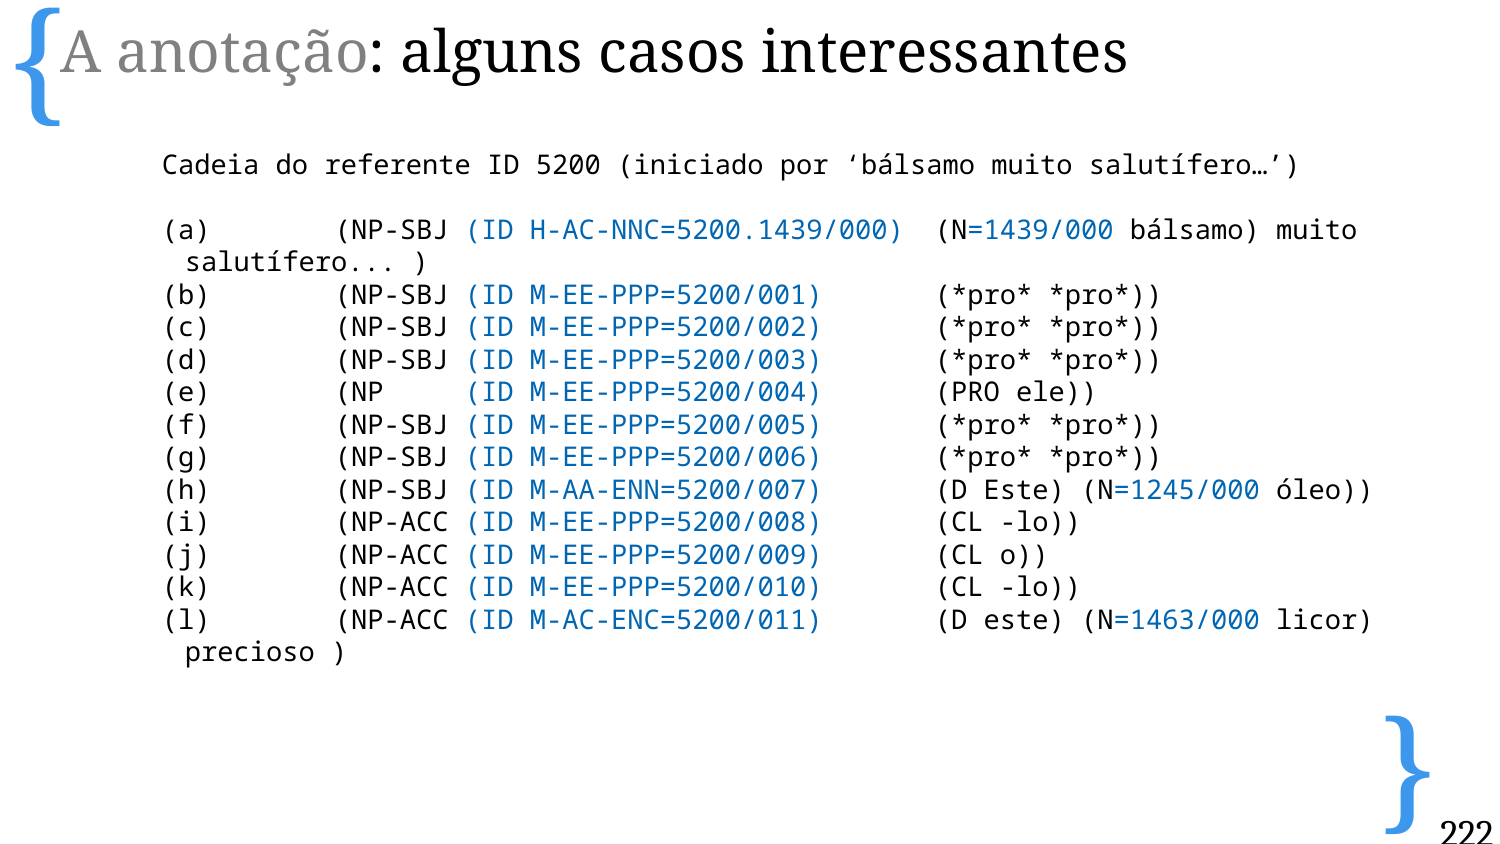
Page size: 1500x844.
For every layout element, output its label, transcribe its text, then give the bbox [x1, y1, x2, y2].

text_box Cadeia do referente ID 5200 (iniciado por ‘bálsamo muito salutífero…’) (a) (NP-SBJ (ID H-AC-NNC=5200.1439/000) (N=1439/000 bálsamo) muito salutífero... ) (b) (NP-SBJ (ID M-EE-PPP=5200/001) (*pro* *pro*)) (c) (NP-SBJ (ID M-EE-PPP=5200/002) (*pro* *pro*)) (d) (NP-SBJ (ID M-EE-PPP=5200/003) (*pro* *pro*)) (e) (NP (ID M-EE-PPP=5200/004) (PRO ele)) (f) (NP-SBJ (ID M-EE-PPP=5200/005) (*pro* *pro*)) (g) (NP-SBJ (ID M-EE-PPP=5200/006) (*pro* *pro*)) (h) (NP-SBJ (ID M-AA-ENN=5200/007) (D Este) (N=1245/000 óleo)) (i) (NP-ACC (ID M-EE-PPP=5200/008) (CL -lo)) (j) (NP-ACC (ID M-EE-PPP=5200/009) (CL o)) (k) (NP-ACC (ID M-EE-PPP=5200/010) (CL -lo)) (l) (NP-ACC (ID M-AC-ENC=5200/011) (D este) (N=1463/000 licor) precioso ) [131, 132, 1453, 682]
text_box 222 [1440, 808, 1495, 832]
text_box A anotação: alguns casos interessantes [60, 2, 1500, 103]
